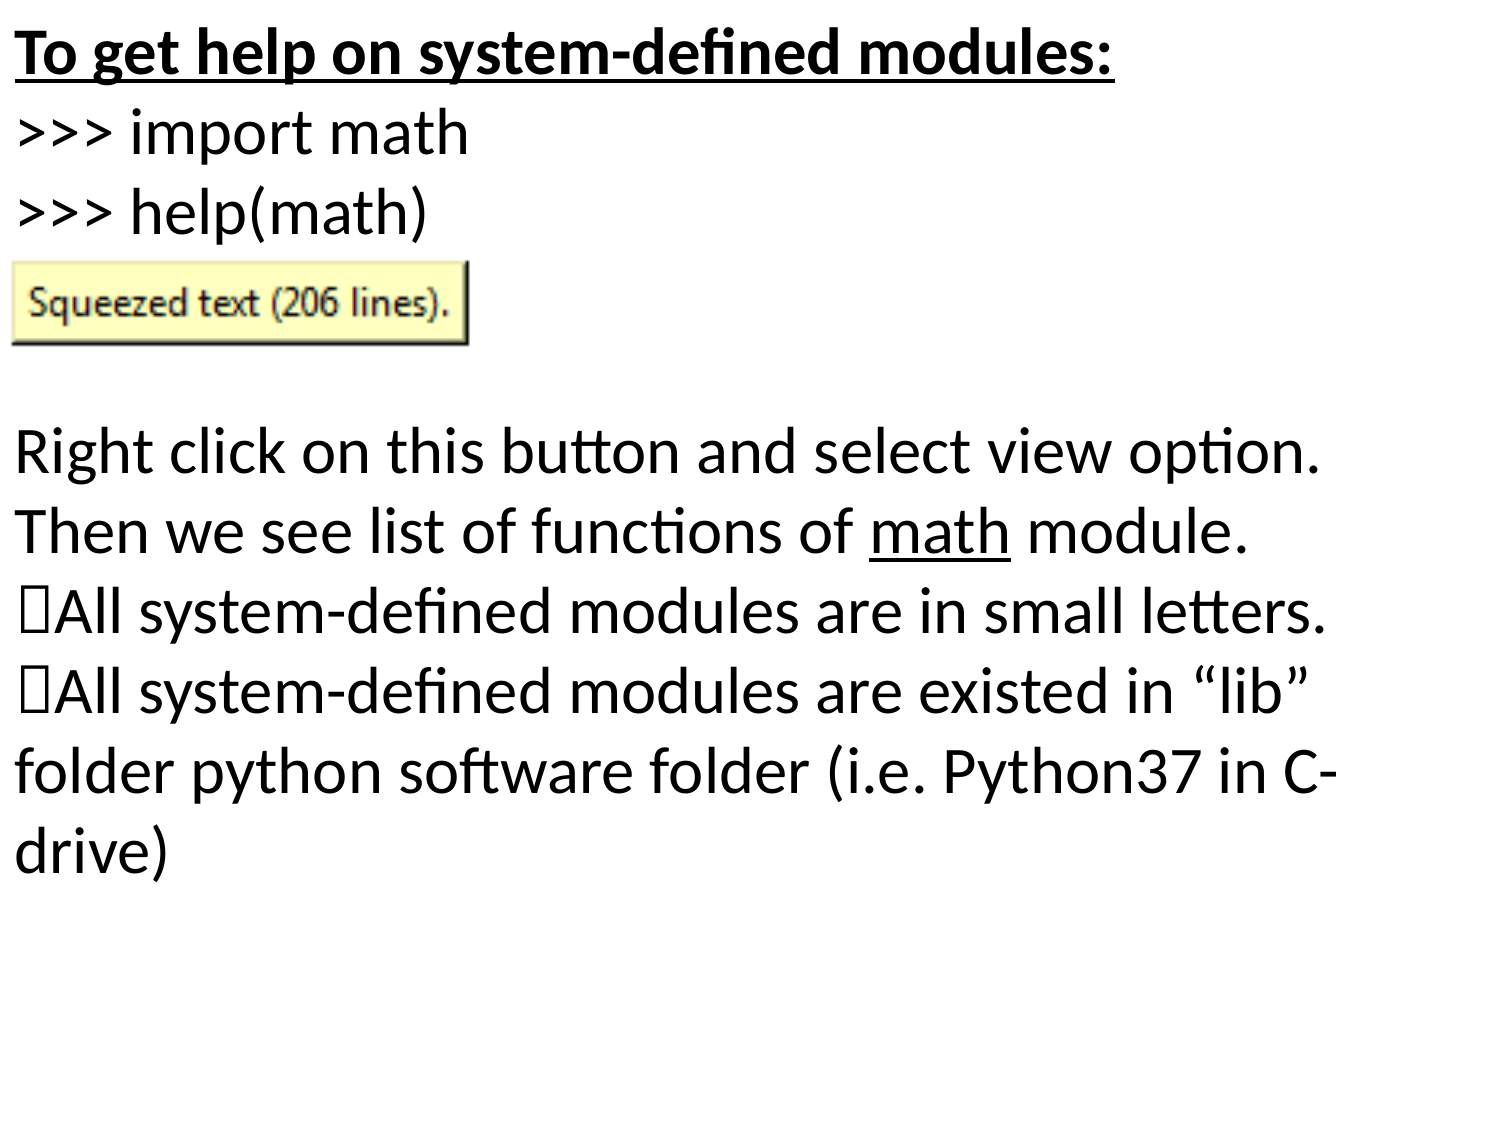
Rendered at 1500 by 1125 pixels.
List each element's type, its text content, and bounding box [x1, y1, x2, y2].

text_box To get help on system-defined modules: >>> import math >>> help(math) Right click on this button and select view option. Then we see list of functions of math module. All system-defined modules are in small letters. All system-defined modules are existed in “lib” folder python software folder (i.e. Python37 in C-drive) [0, 0, 1500, 895]
picture [0, 249, 499, 363]
